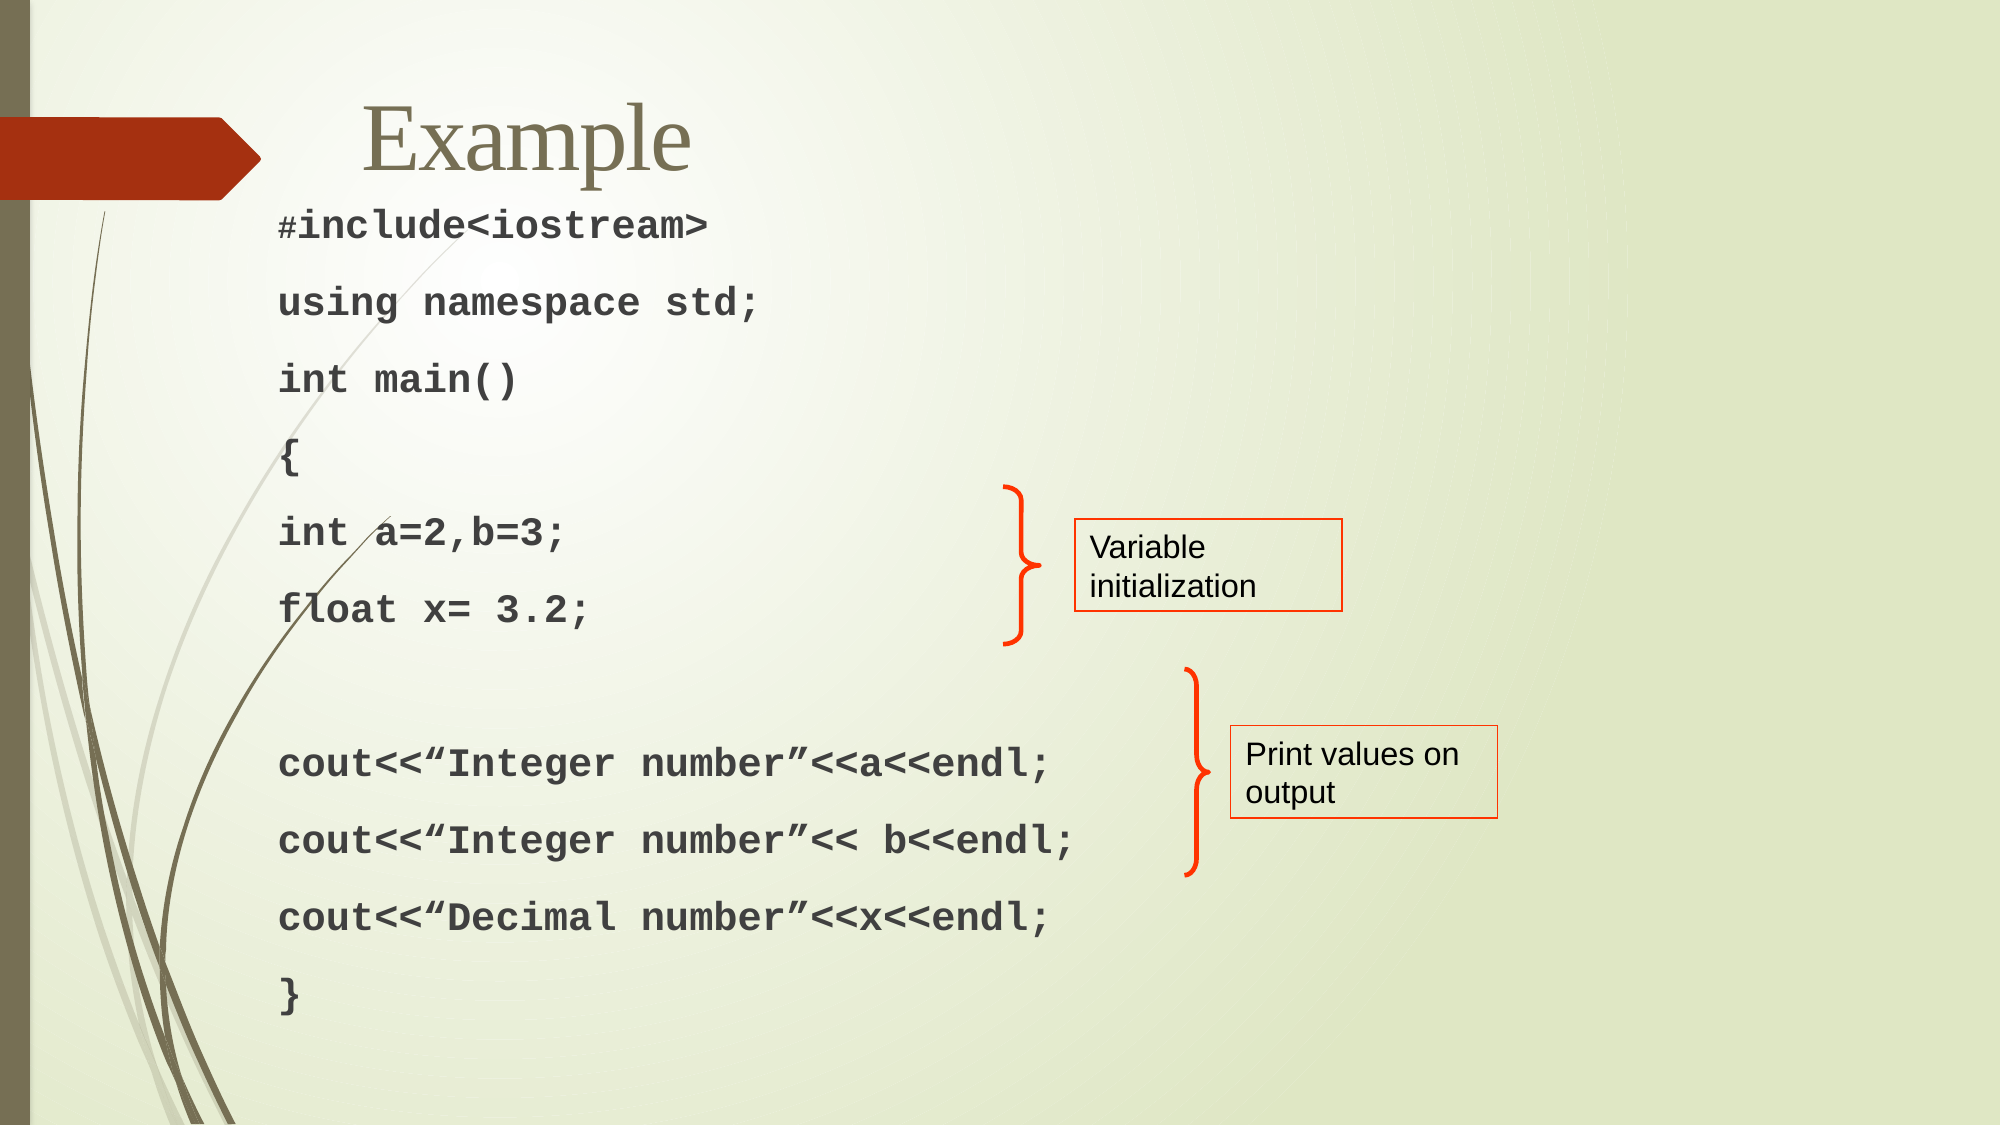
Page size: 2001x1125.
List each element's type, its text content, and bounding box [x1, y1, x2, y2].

text_box [1184, 669, 1209, 876]
text_box #include<iostream> using namespace std; int main() { int a=2,b=3; float x= 3.2; cout<<“Integer number”<<a<<endl; cout<<“Integer number”<< b<<endl; cout<<“Decimal number”<<x<<endl; } [262, 190, 1738, 1099]
text_box Print values on output [1230, 725, 1498, 818]
text_box [1003, 486, 1040, 645]
text_box Example [346, 65, 1732, 190]
text_box Variable initialization [1074, 518, 1342, 612]
